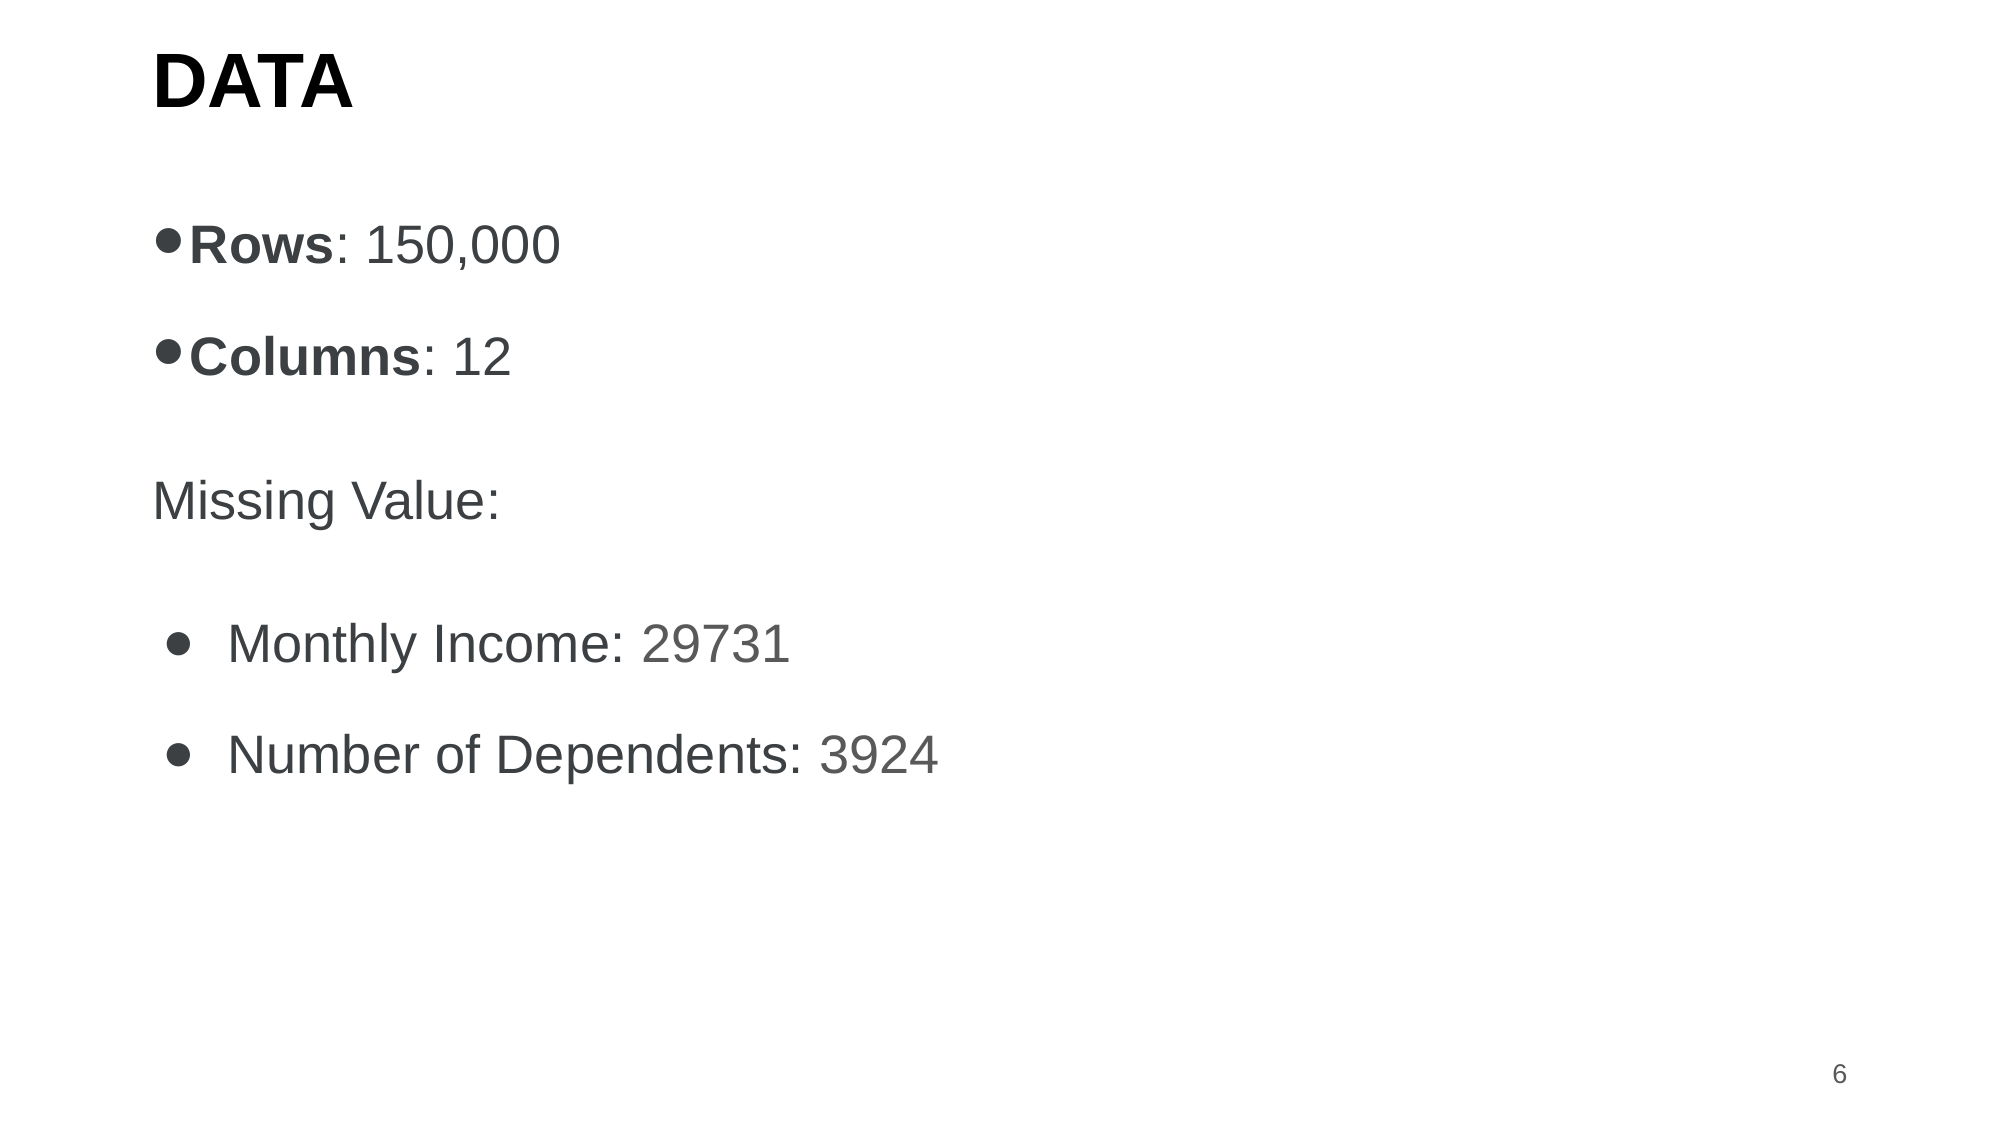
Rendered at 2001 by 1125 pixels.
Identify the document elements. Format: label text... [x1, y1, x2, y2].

list Rows: 150,000 Columns: 12 Missing Value: Monthly Income: 29731 Number of Dependents: 3924 [137, 144, 2000, 1043]
slide_number 6 [1412, 1042, 1863, 1103]
title DATA [137, 20, 1863, 144]
